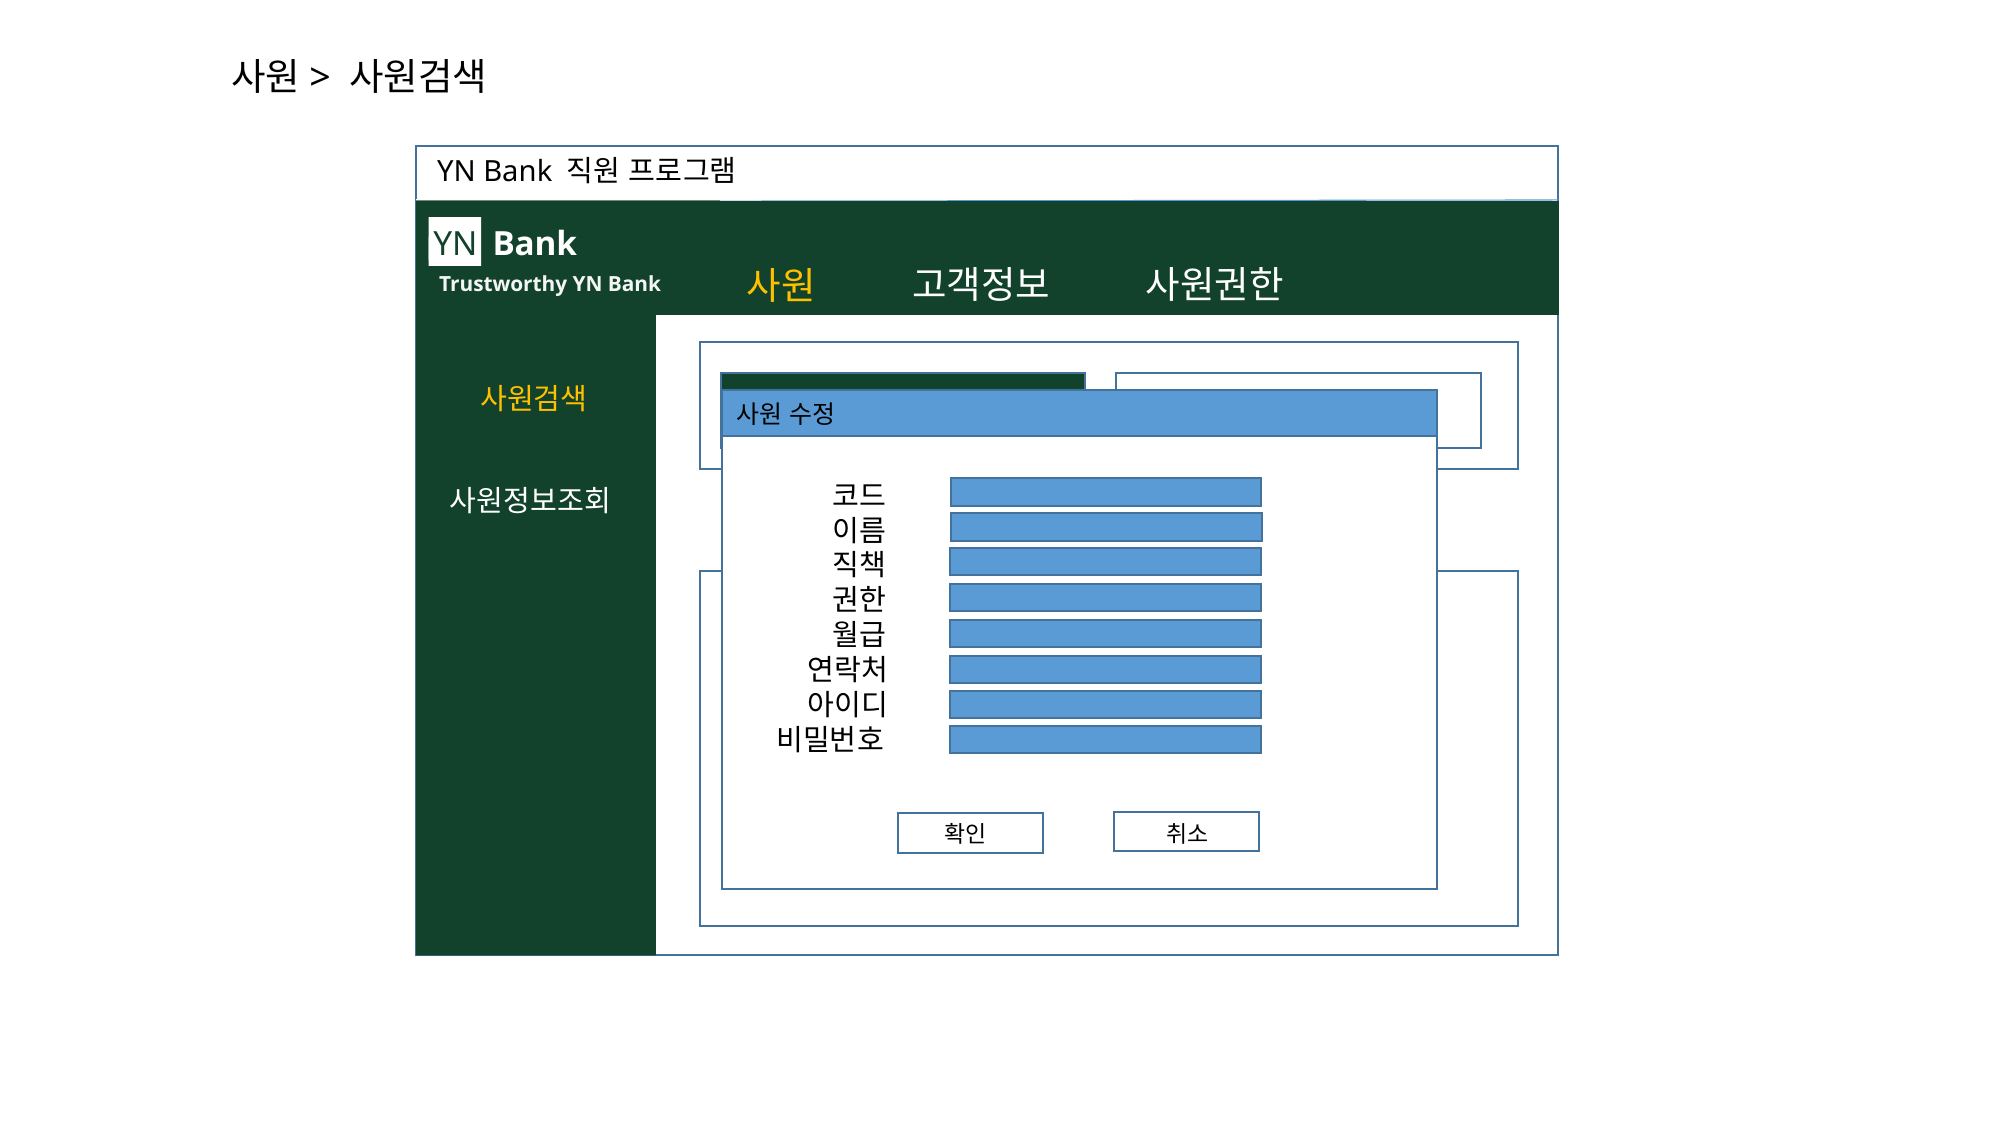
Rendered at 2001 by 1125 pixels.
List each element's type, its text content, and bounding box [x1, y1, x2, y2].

text_box [950, 512, 1263, 542]
text_box [949, 583, 1262, 612]
text_box [1113, 811, 1151, 852]
text_box [949, 725, 1262, 754]
text_box 취소 [1151, 811, 1261, 854]
picture [416, 199, 1559, 315]
text_box [949, 547, 1262, 576]
text_box 사원 수정 [721, 391, 1014, 437]
text_box 사원검색 [465, 372, 657, 423]
text_box [720, 372, 1086, 449]
text_box 사원 이름 입력 [792, 385, 1111, 389]
text_box YN Bank 직원 프로그램 [422, 145, 1014, 196]
text_box [949, 690, 1262, 719]
text_box 코드 이름 직책 권한 월급 연락처 아이디 비밀번호 [761, 469, 1419, 764]
text_box [949, 655, 1262, 684]
text_box [657, 315, 1559, 956]
text_box [721, 437, 1438, 890]
text_box 확인 [930, 812, 1054, 855]
text_box [699, 570, 1519, 927]
text_box [415, 313, 657, 956]
text_box 사원정보조회 [435, 474, 654, 525]
text_box [721, 389, 1438, 437]
text_box [699, 341, 1519, 470]
text_box [1115, 372, 1482, 449]
text_box [415, 145, 1559, 313]
text_box 사원> 사원검색 [216, 45, 818, 106]
text_box [949, 619, 1262, 648]
text_box [897, 812, 930, 854]
text_box [950, 477, 1262, 507]
